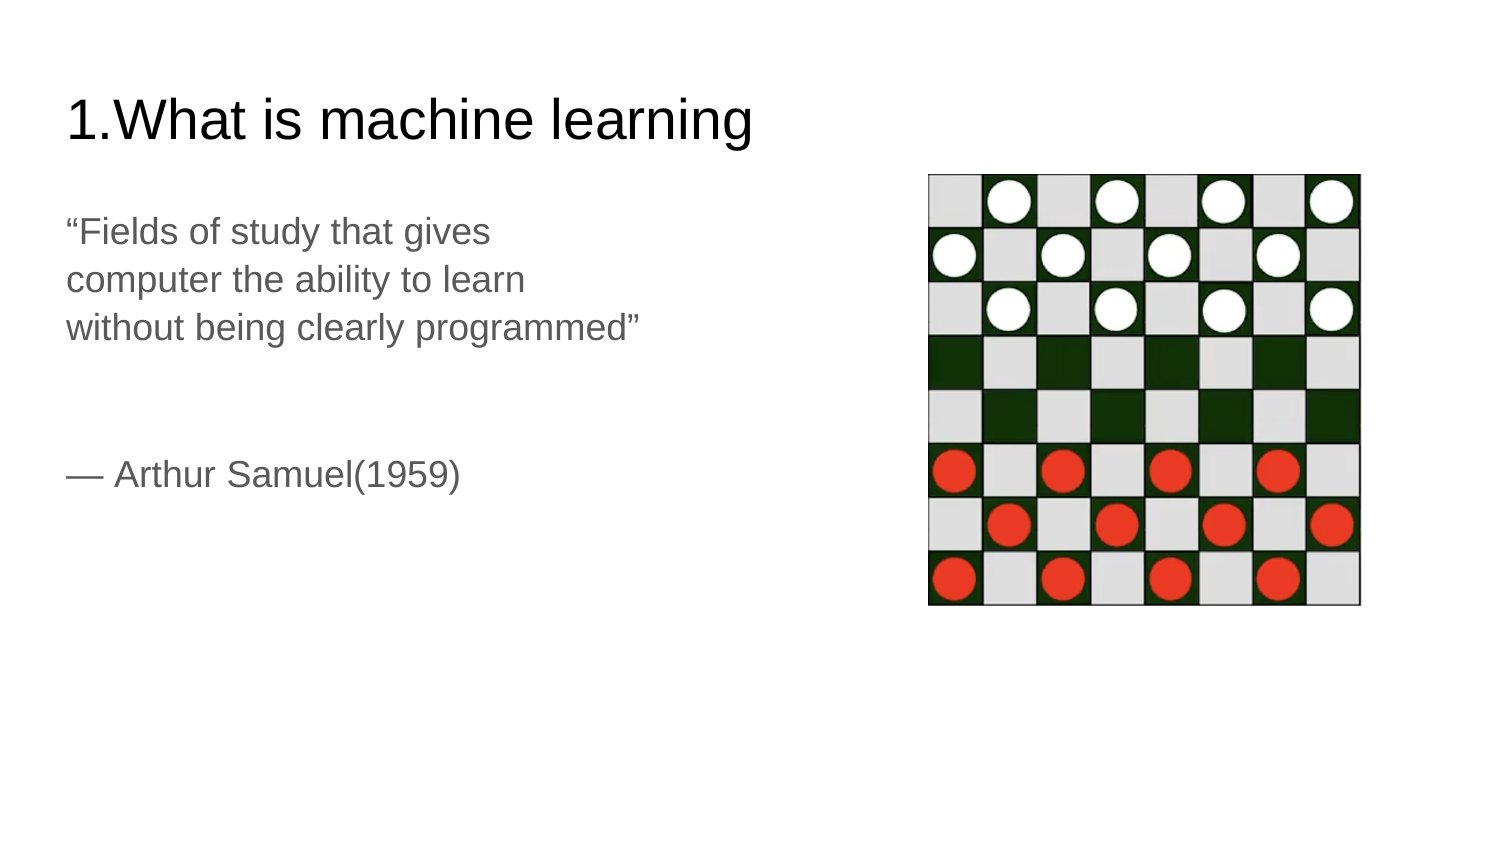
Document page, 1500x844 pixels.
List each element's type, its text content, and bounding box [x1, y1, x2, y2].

title 1.What is machine learning [51, 72, 1449, 167]
list “Fields of study that gives computer the ability to learn without being clearly programmed” — Arthur Samuel(1959) [51, 189, 669, 743]
picture [928, 174, 1363, 607]
